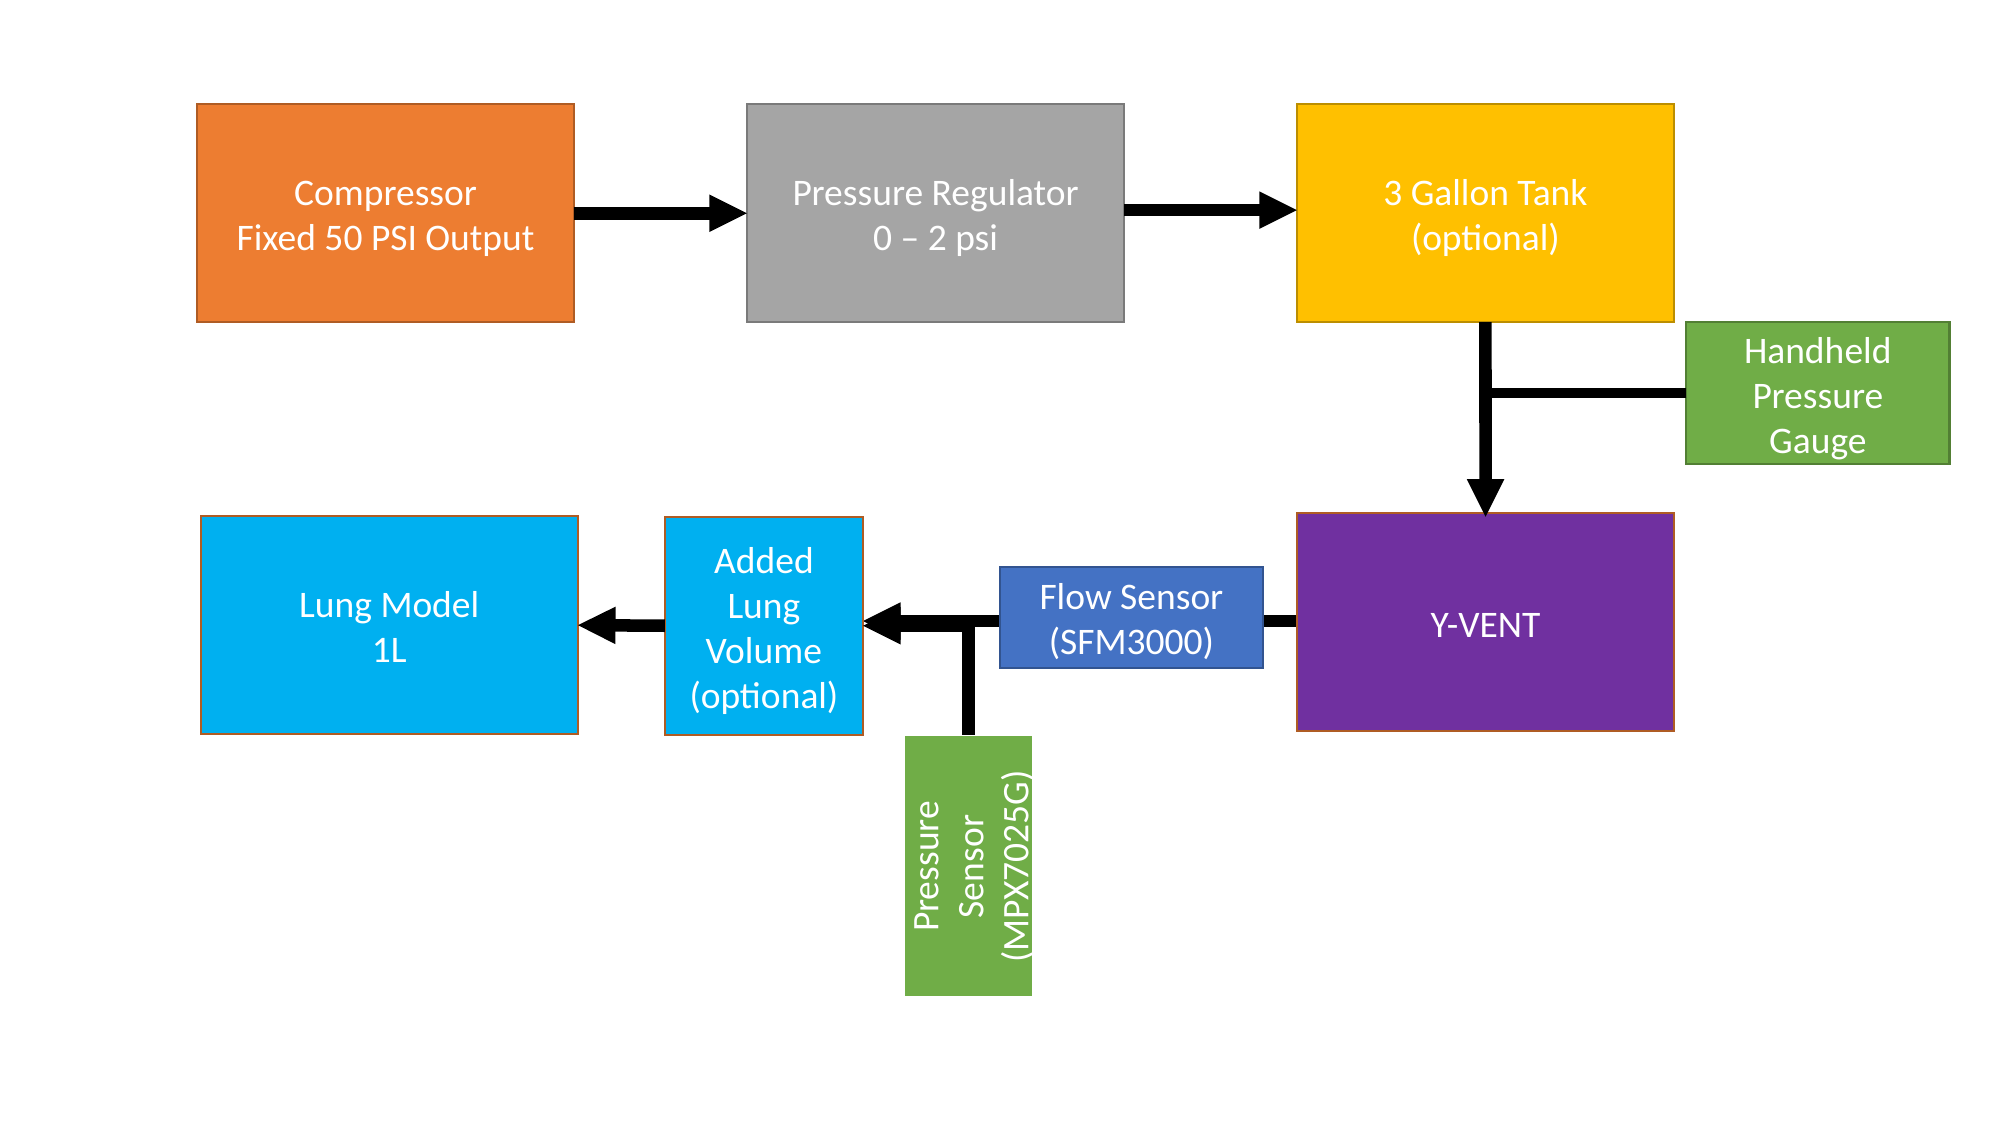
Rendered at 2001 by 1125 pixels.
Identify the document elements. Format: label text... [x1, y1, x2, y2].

text_box Lung Model 1L [200, 515, 579, 735]
text_box Flow Sensor (SFM3000) [999, 566, 1264, 620]
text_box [861, 627, 971, 733]
text_box 3 Gallon Tank (optional) [1296, 103, 1675, 323]
text_box Flow Sensor (SFM3000) [999, 622, 1264, 669]
text_box Handheld Pressure Gauge [1685, 321, 1951, 465]
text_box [1485, 393, 1687, 514]
text_box Added Lung Volume (optional) [664, 516, 864, 736]
text_box Y-VENT [1296, 512, 1675, 732]
text_box Compressor Fixed 50 PSI Output [196, 103, 575, 323]
text_box Pressure Regulator 0 – 2 psi [746, 103, 1125, 323]
text_box Pressure Sensor (MPX7025G) [902, 733, 1035, 1000]
